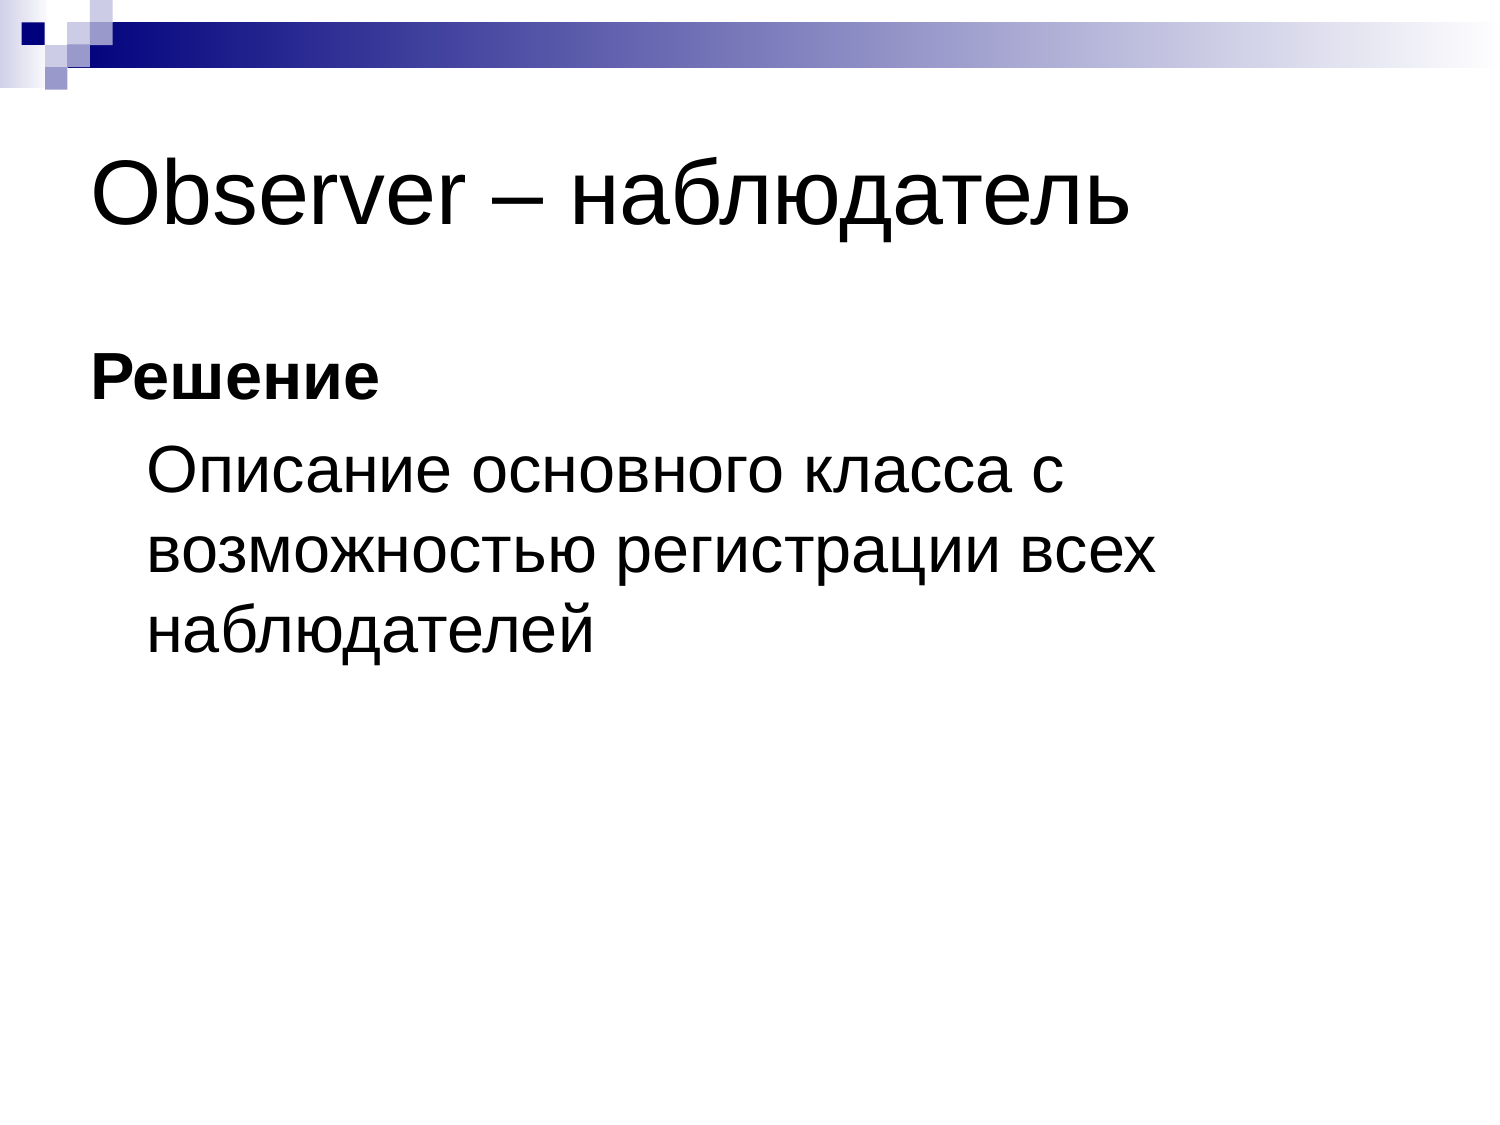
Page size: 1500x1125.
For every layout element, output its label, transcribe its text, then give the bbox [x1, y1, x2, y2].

title Observer – наблюдатель [75, 75, 1425, 300]
list Решение Описание основного класса с возможностью регистрации всех наблюдателей [75, 324, 1425, 963]
